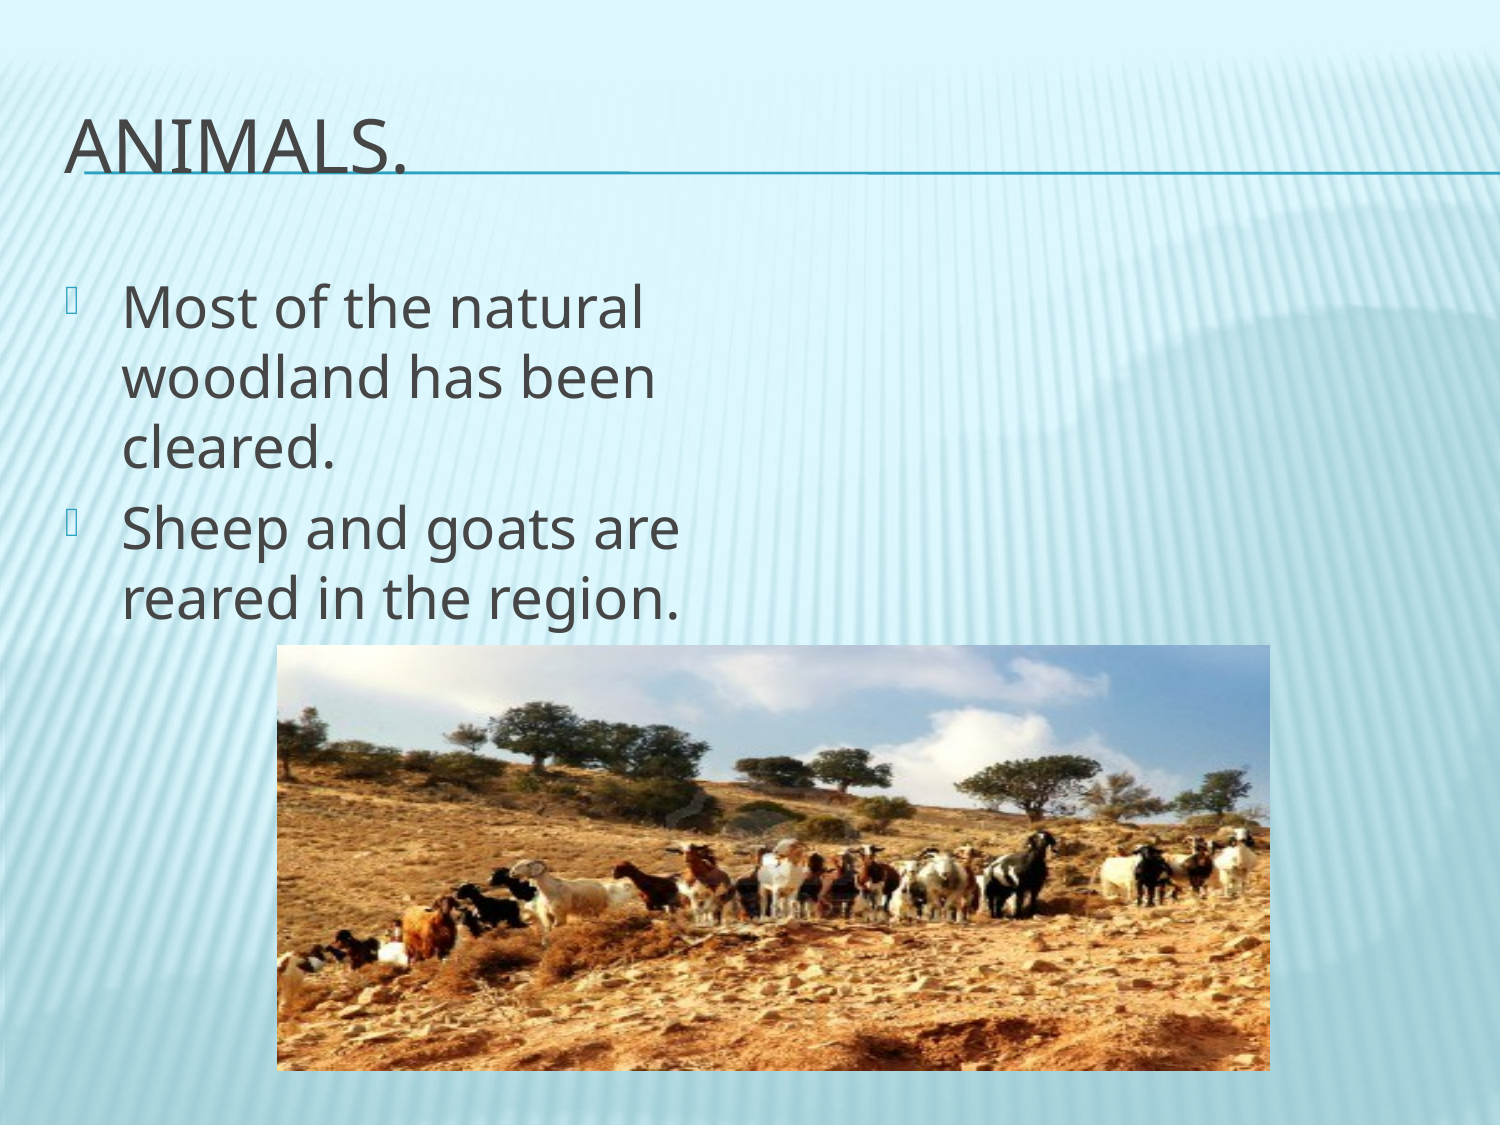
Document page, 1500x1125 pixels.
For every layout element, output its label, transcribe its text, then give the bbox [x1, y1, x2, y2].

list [277, 644, 1270, 1071]
list Most of the natural woodland has been cleared. Sheep and goats are reared in the region. [50, 262, 738, 1038]
title Animals. [49, 75, 1475, 213]
